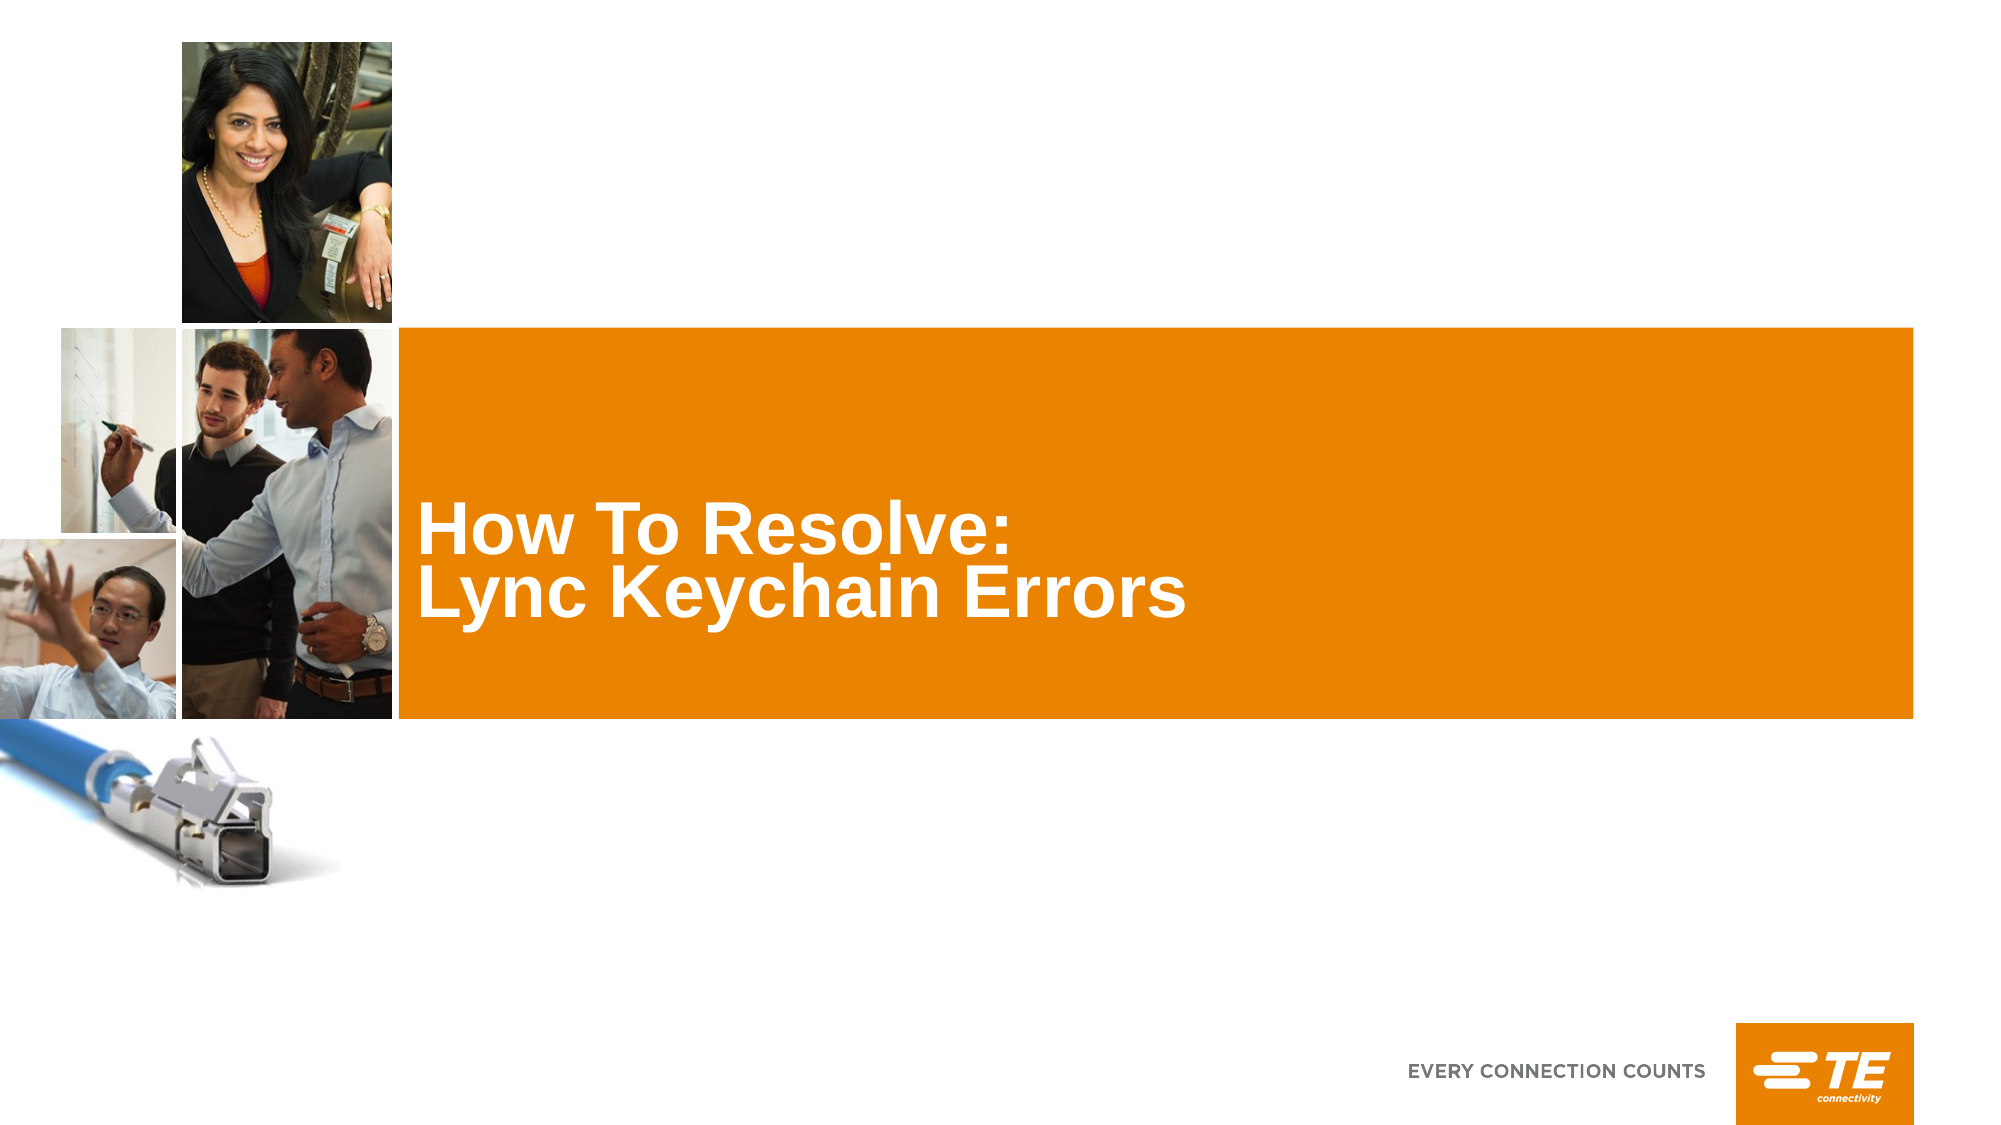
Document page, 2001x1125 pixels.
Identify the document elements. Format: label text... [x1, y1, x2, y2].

picture [61, 328, 176, 533]
title How To Resolve: Lync Keychain Errors [401, 455, 1435, 631]
picture [0, 329, 392, 890]
picture [1407, 1061, 1706, 1084]
picture [1736, 1023, 1914, 1125]
picture [182, 42, 392, 323]
